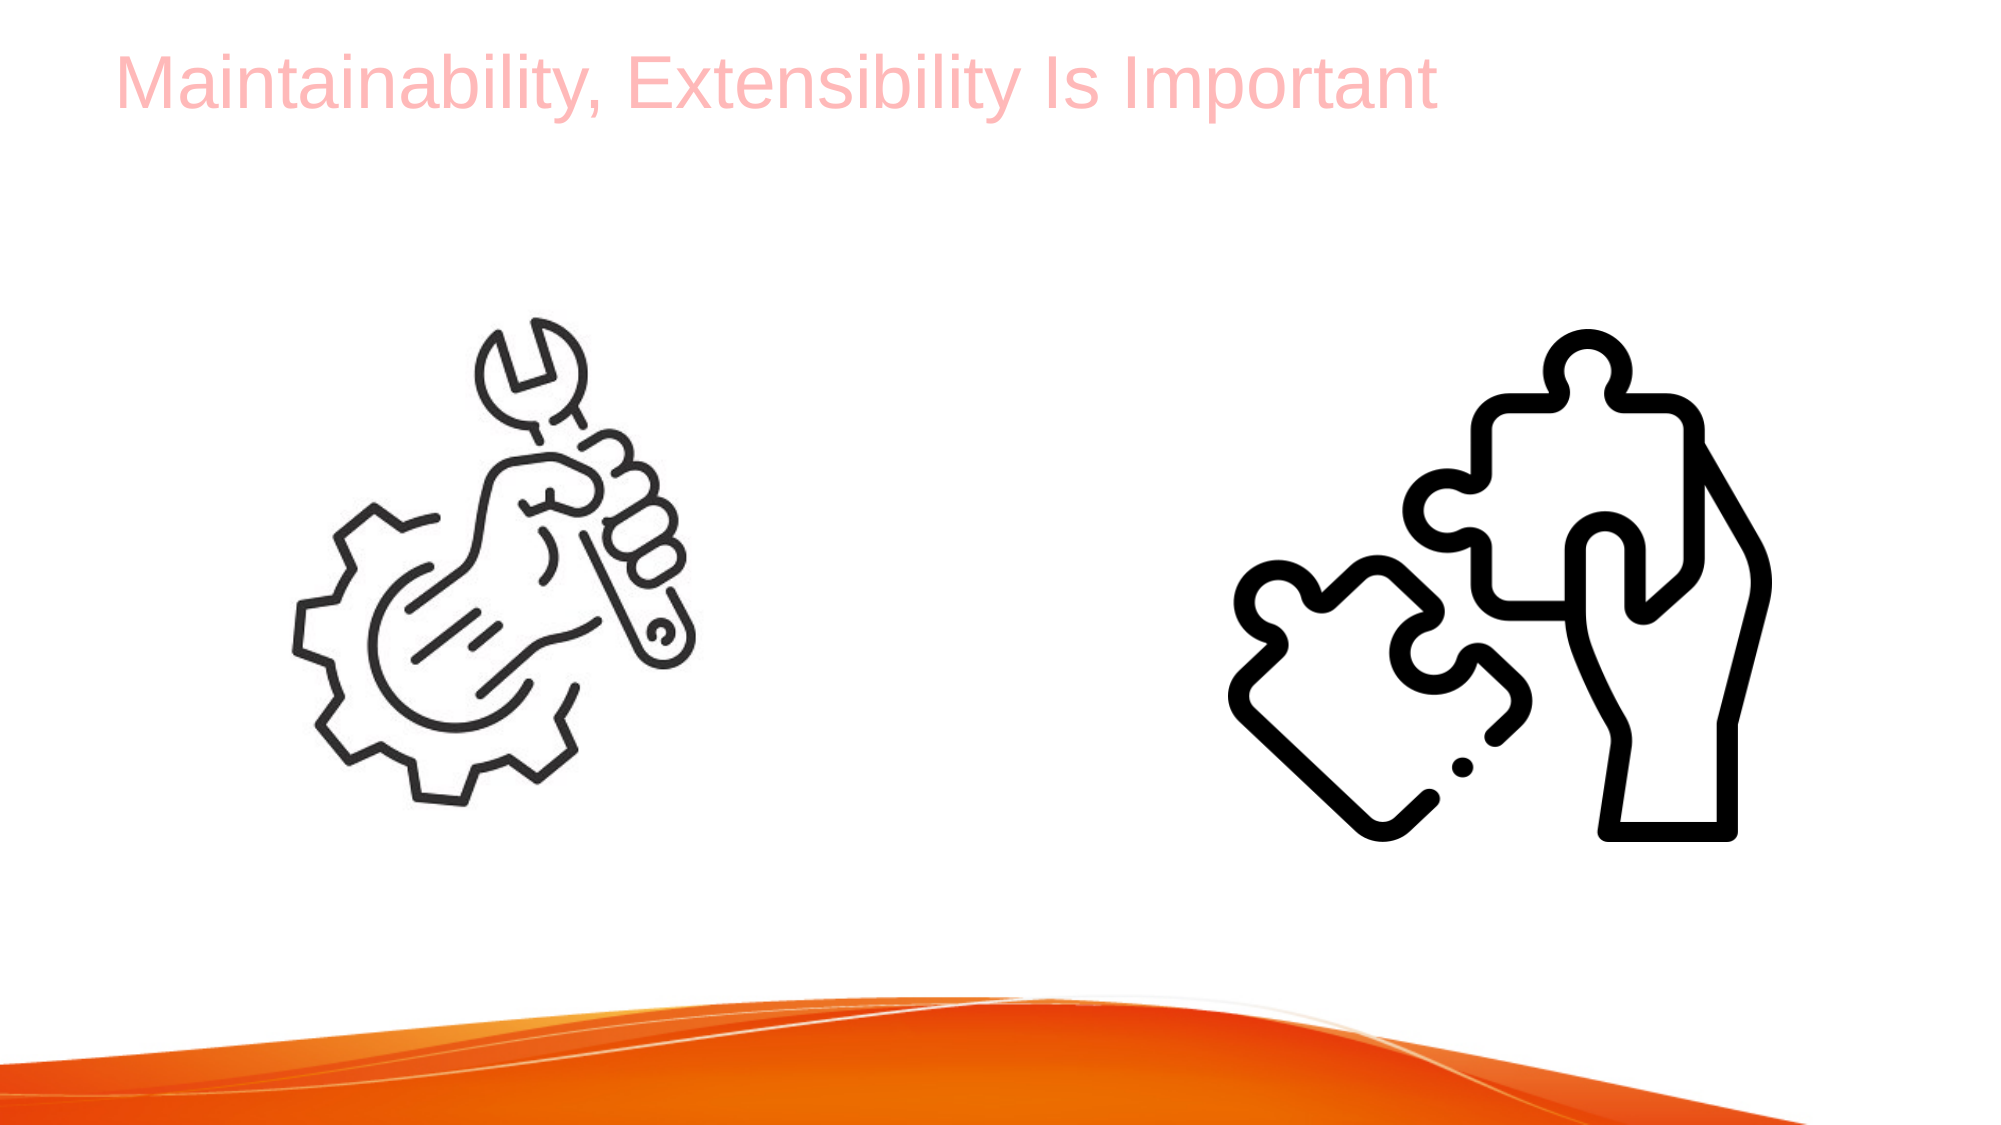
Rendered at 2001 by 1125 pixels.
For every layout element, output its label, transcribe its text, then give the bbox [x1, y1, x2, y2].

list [40, 260, 948, 865]
picture [0, 0, 2000, 1125]
title Maintainability, Extensibility Is Important [99, 30, 1901, 127]
